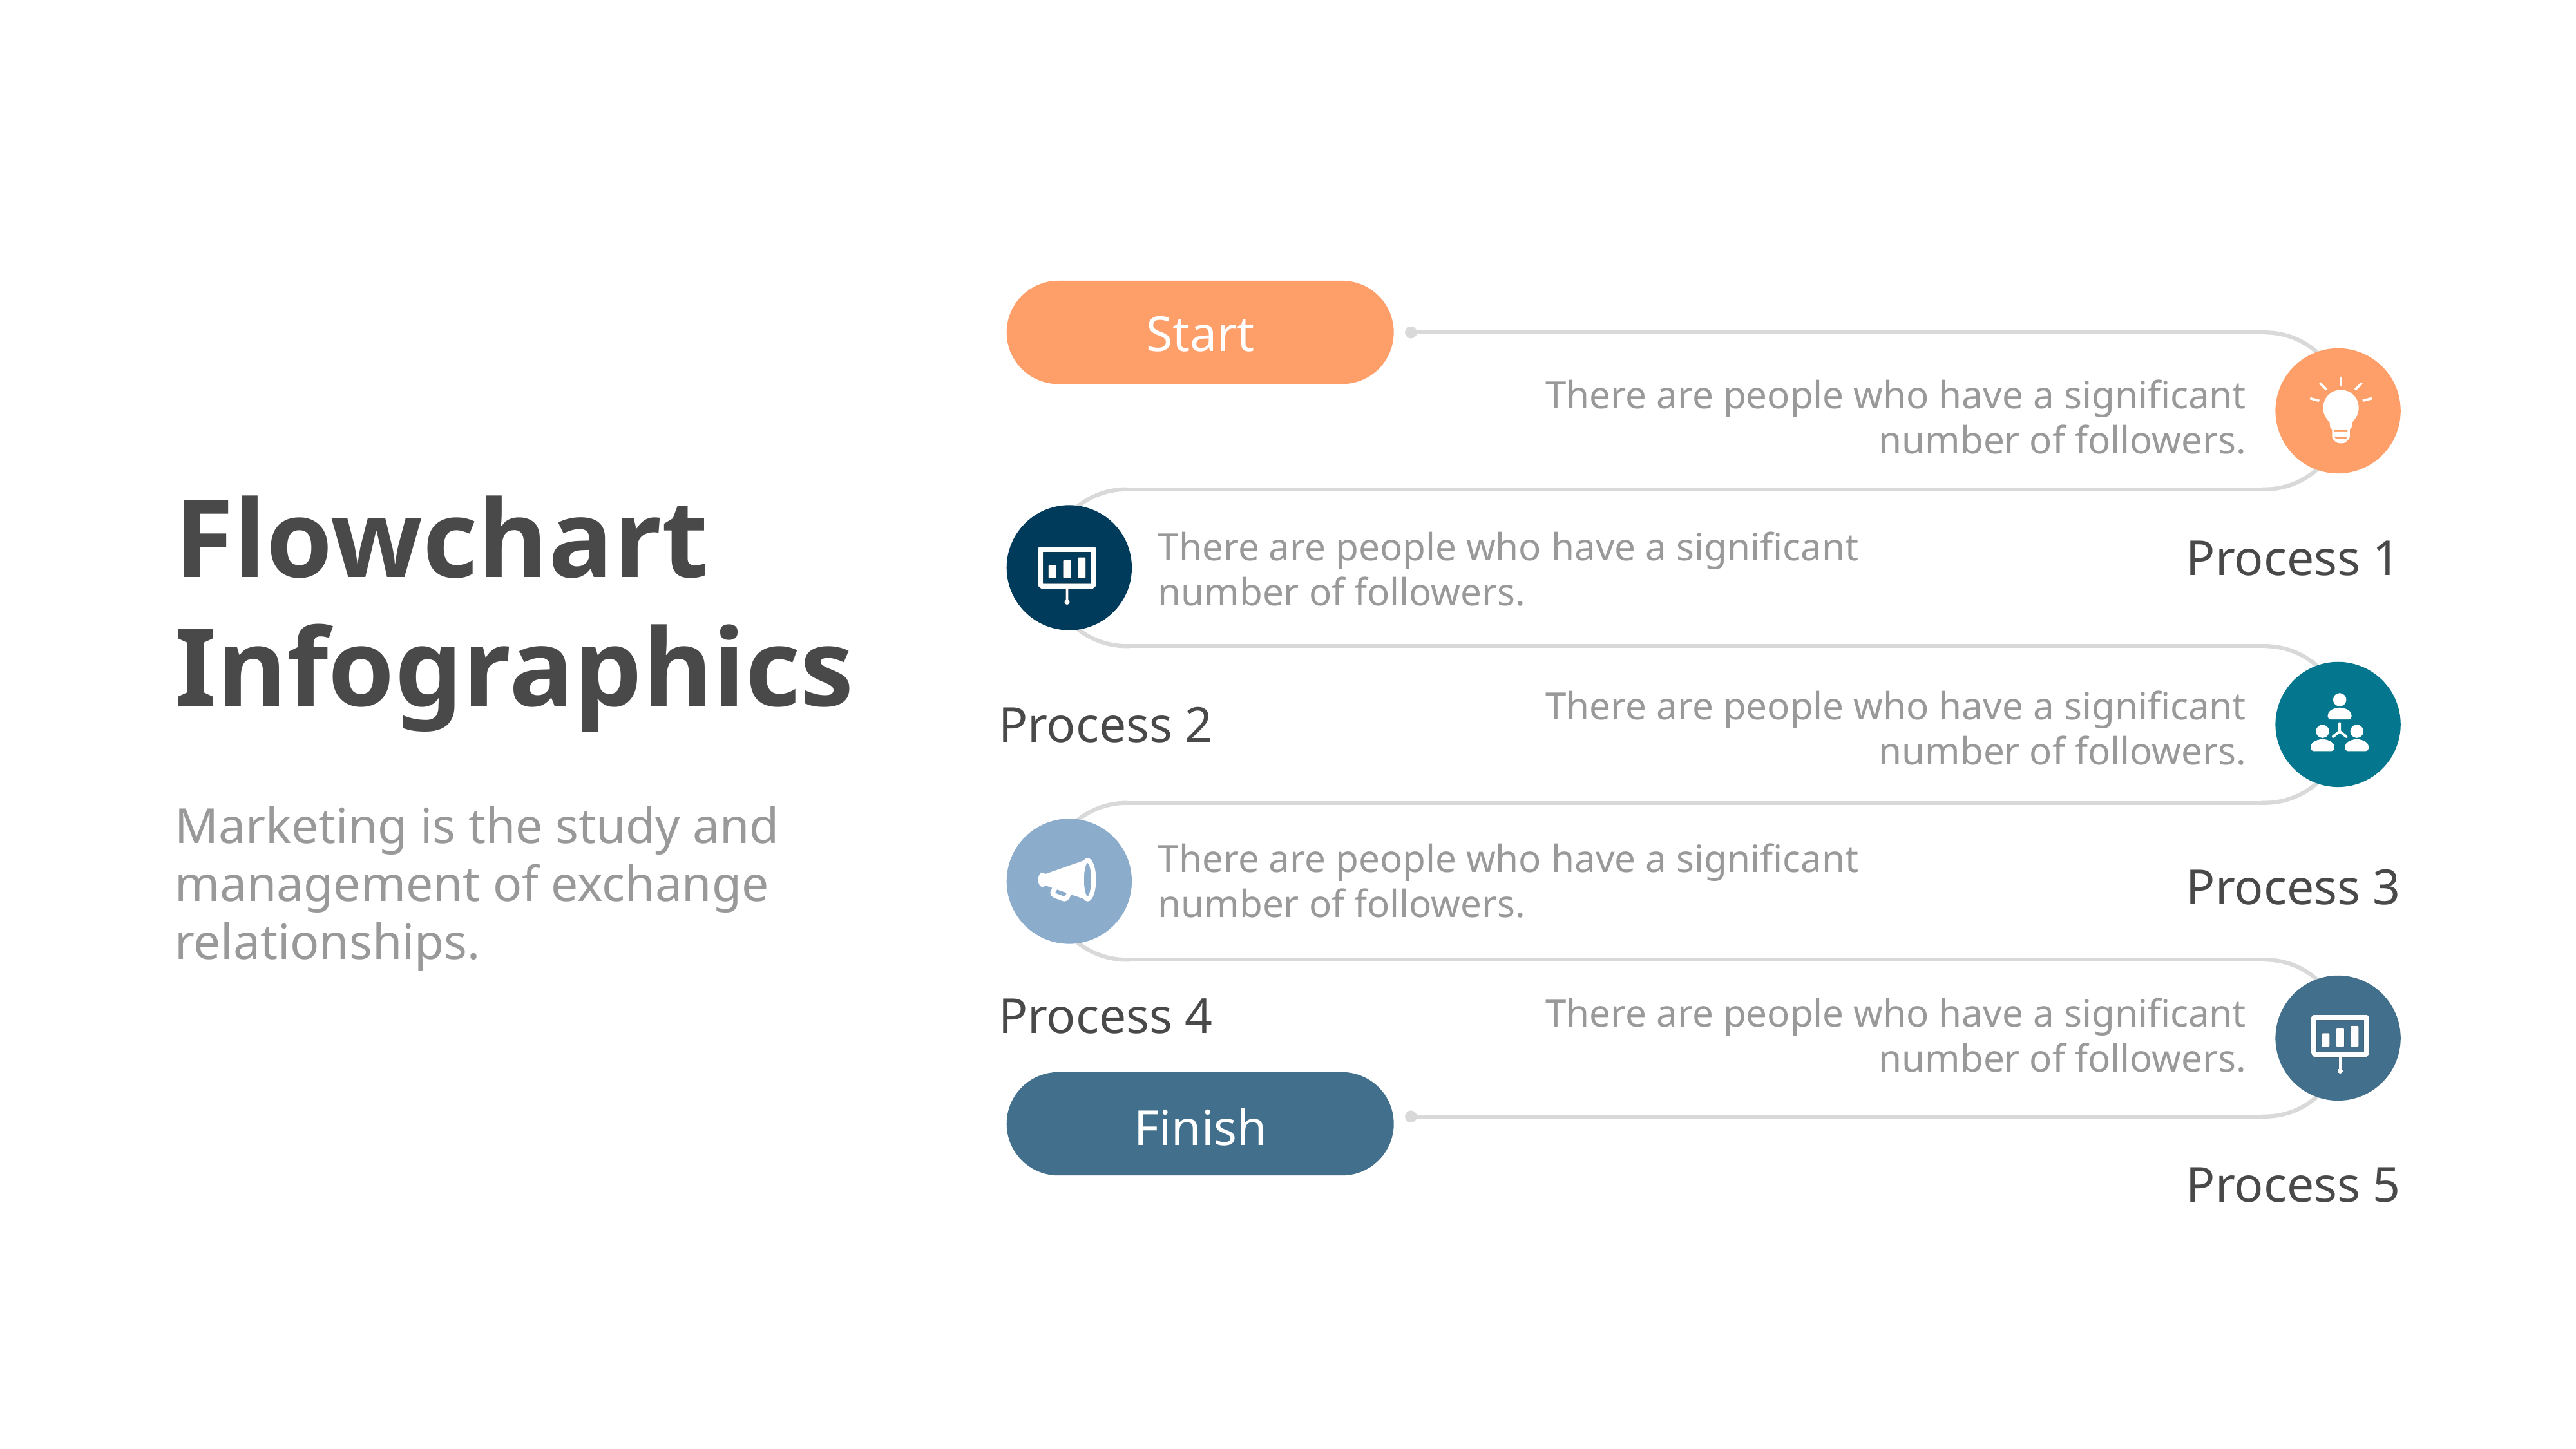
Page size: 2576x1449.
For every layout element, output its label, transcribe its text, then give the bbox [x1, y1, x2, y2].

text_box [1126, 332, 2343, 489]
text_box Process 1 [2266, 527, 2401, 586]
text_box Process 5 [2031, 1153, 2401, 1212]
picture [2311, 1015, 2369, 1074]
text_box [1006, 279, 1395, 385]
text_box Process 2 [998, 694, 1126, 753]
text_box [1126, 646, 2343, 803]
text_box Process 4 [998, 985, 1368, 1043]
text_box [1038, 851, 1096, 909]
picture [1038, 547, 1096, 605]
text_box [2343, 348, 2401, 474]
text_box [1016, 1155, 1384, 1177]
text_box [1048, 802, 2266, 960]
text_box Finish [1015, 1097, 1386, 1155]
text_box [2343, 661, 2401, 788]
text_box [1006, 1071, 1395, 1154]
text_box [2311, 693, 2369, 752]
text_box [2343, 975, 2401, 1101]
text_box Start [1015, 303, 1386, 361]
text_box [1411, 960, 2343, 1117]
text_box [1006, 821, 1048, 941]
text_box [1006, 507, 1048, 627]
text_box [165, 465, 946, 976]
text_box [2309, 376, 2372, 444]
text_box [1048, 489, 2266, 647]
text_box Process 3 [2266, 856, 2401, 914]
